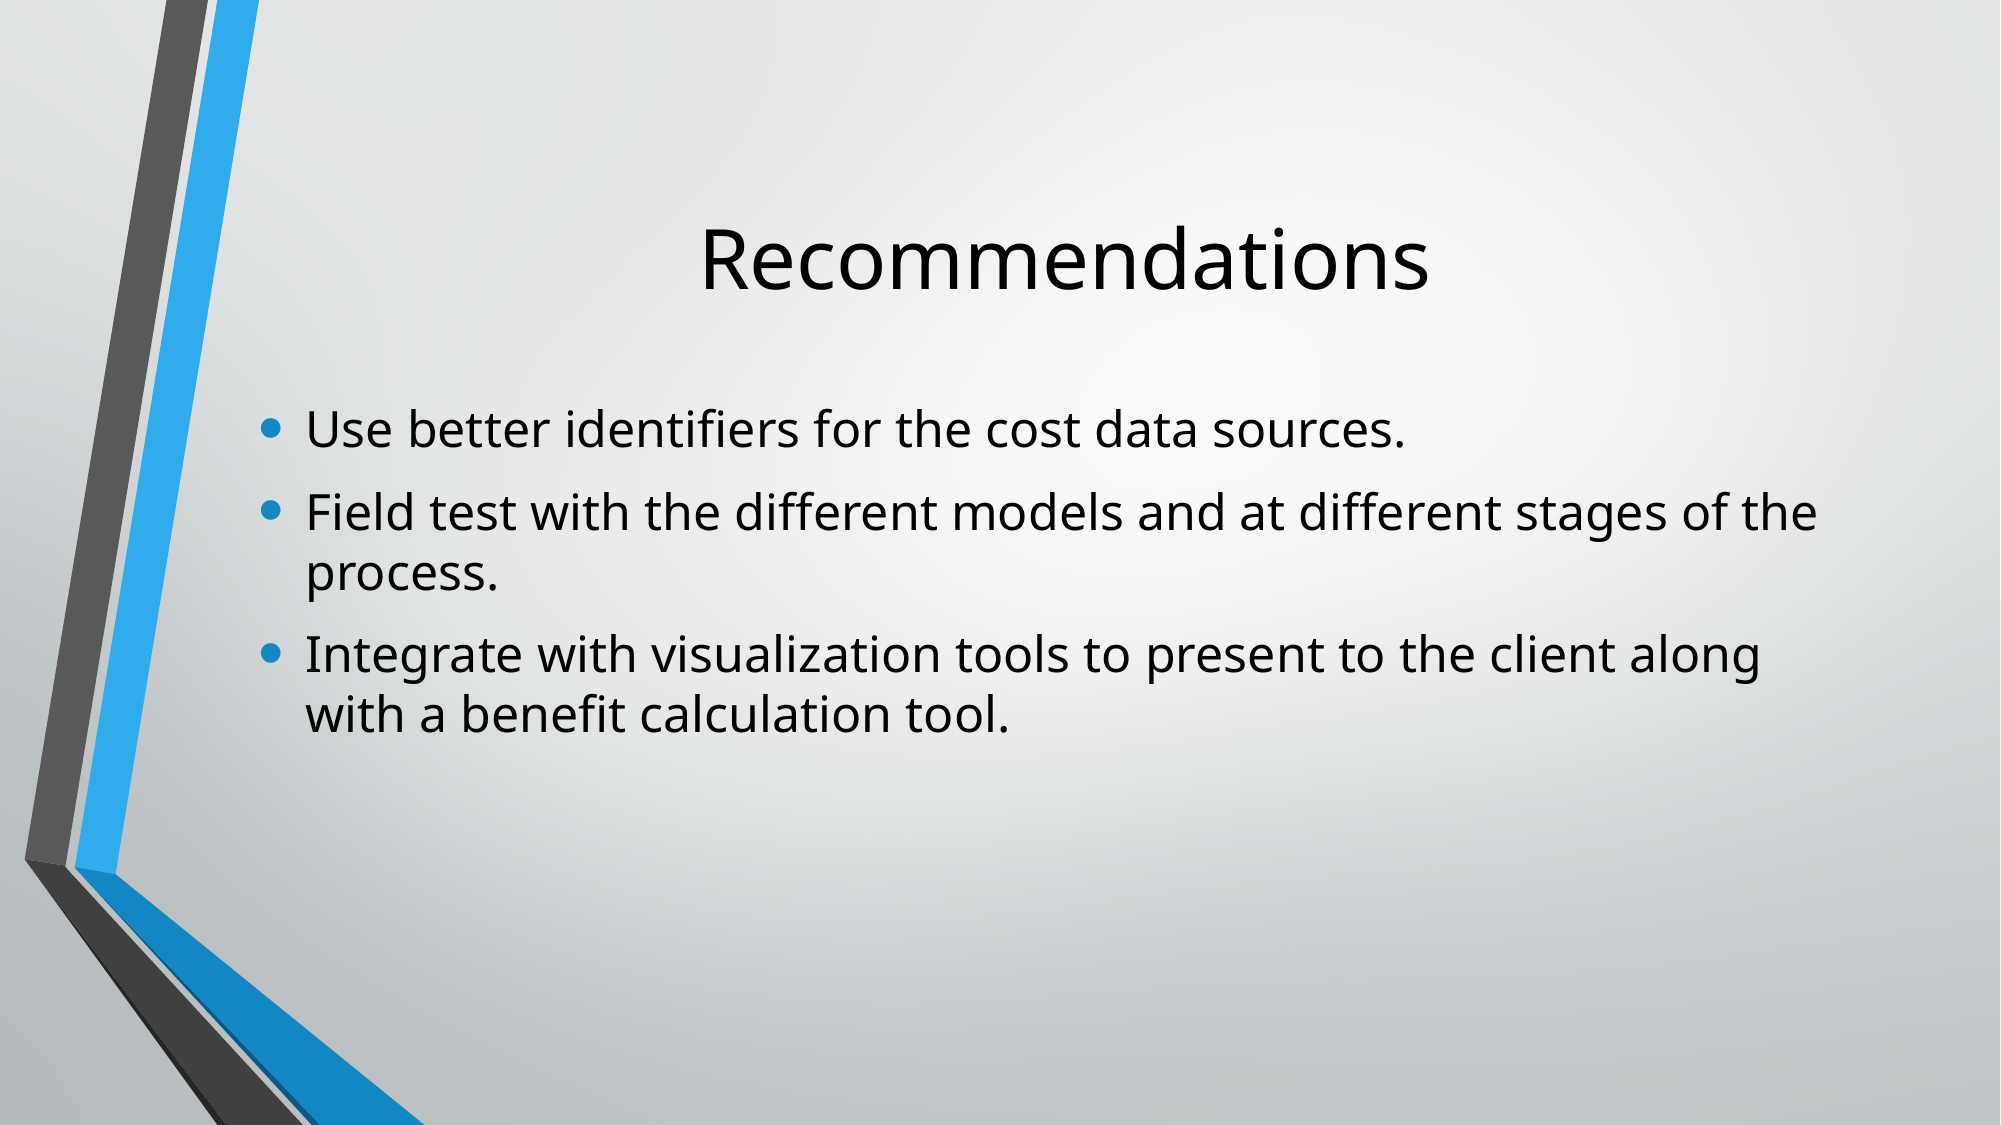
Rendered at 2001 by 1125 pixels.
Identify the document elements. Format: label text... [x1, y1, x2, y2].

title Recommendations [243, 112, 1887, 400]
list Use better identifiers for the cost data sources. Field test with the different models and at different stages of the process. Integrate with visualization tools to present to the client along with a benefit calculation tool. [243, 437, 1887, 950]
